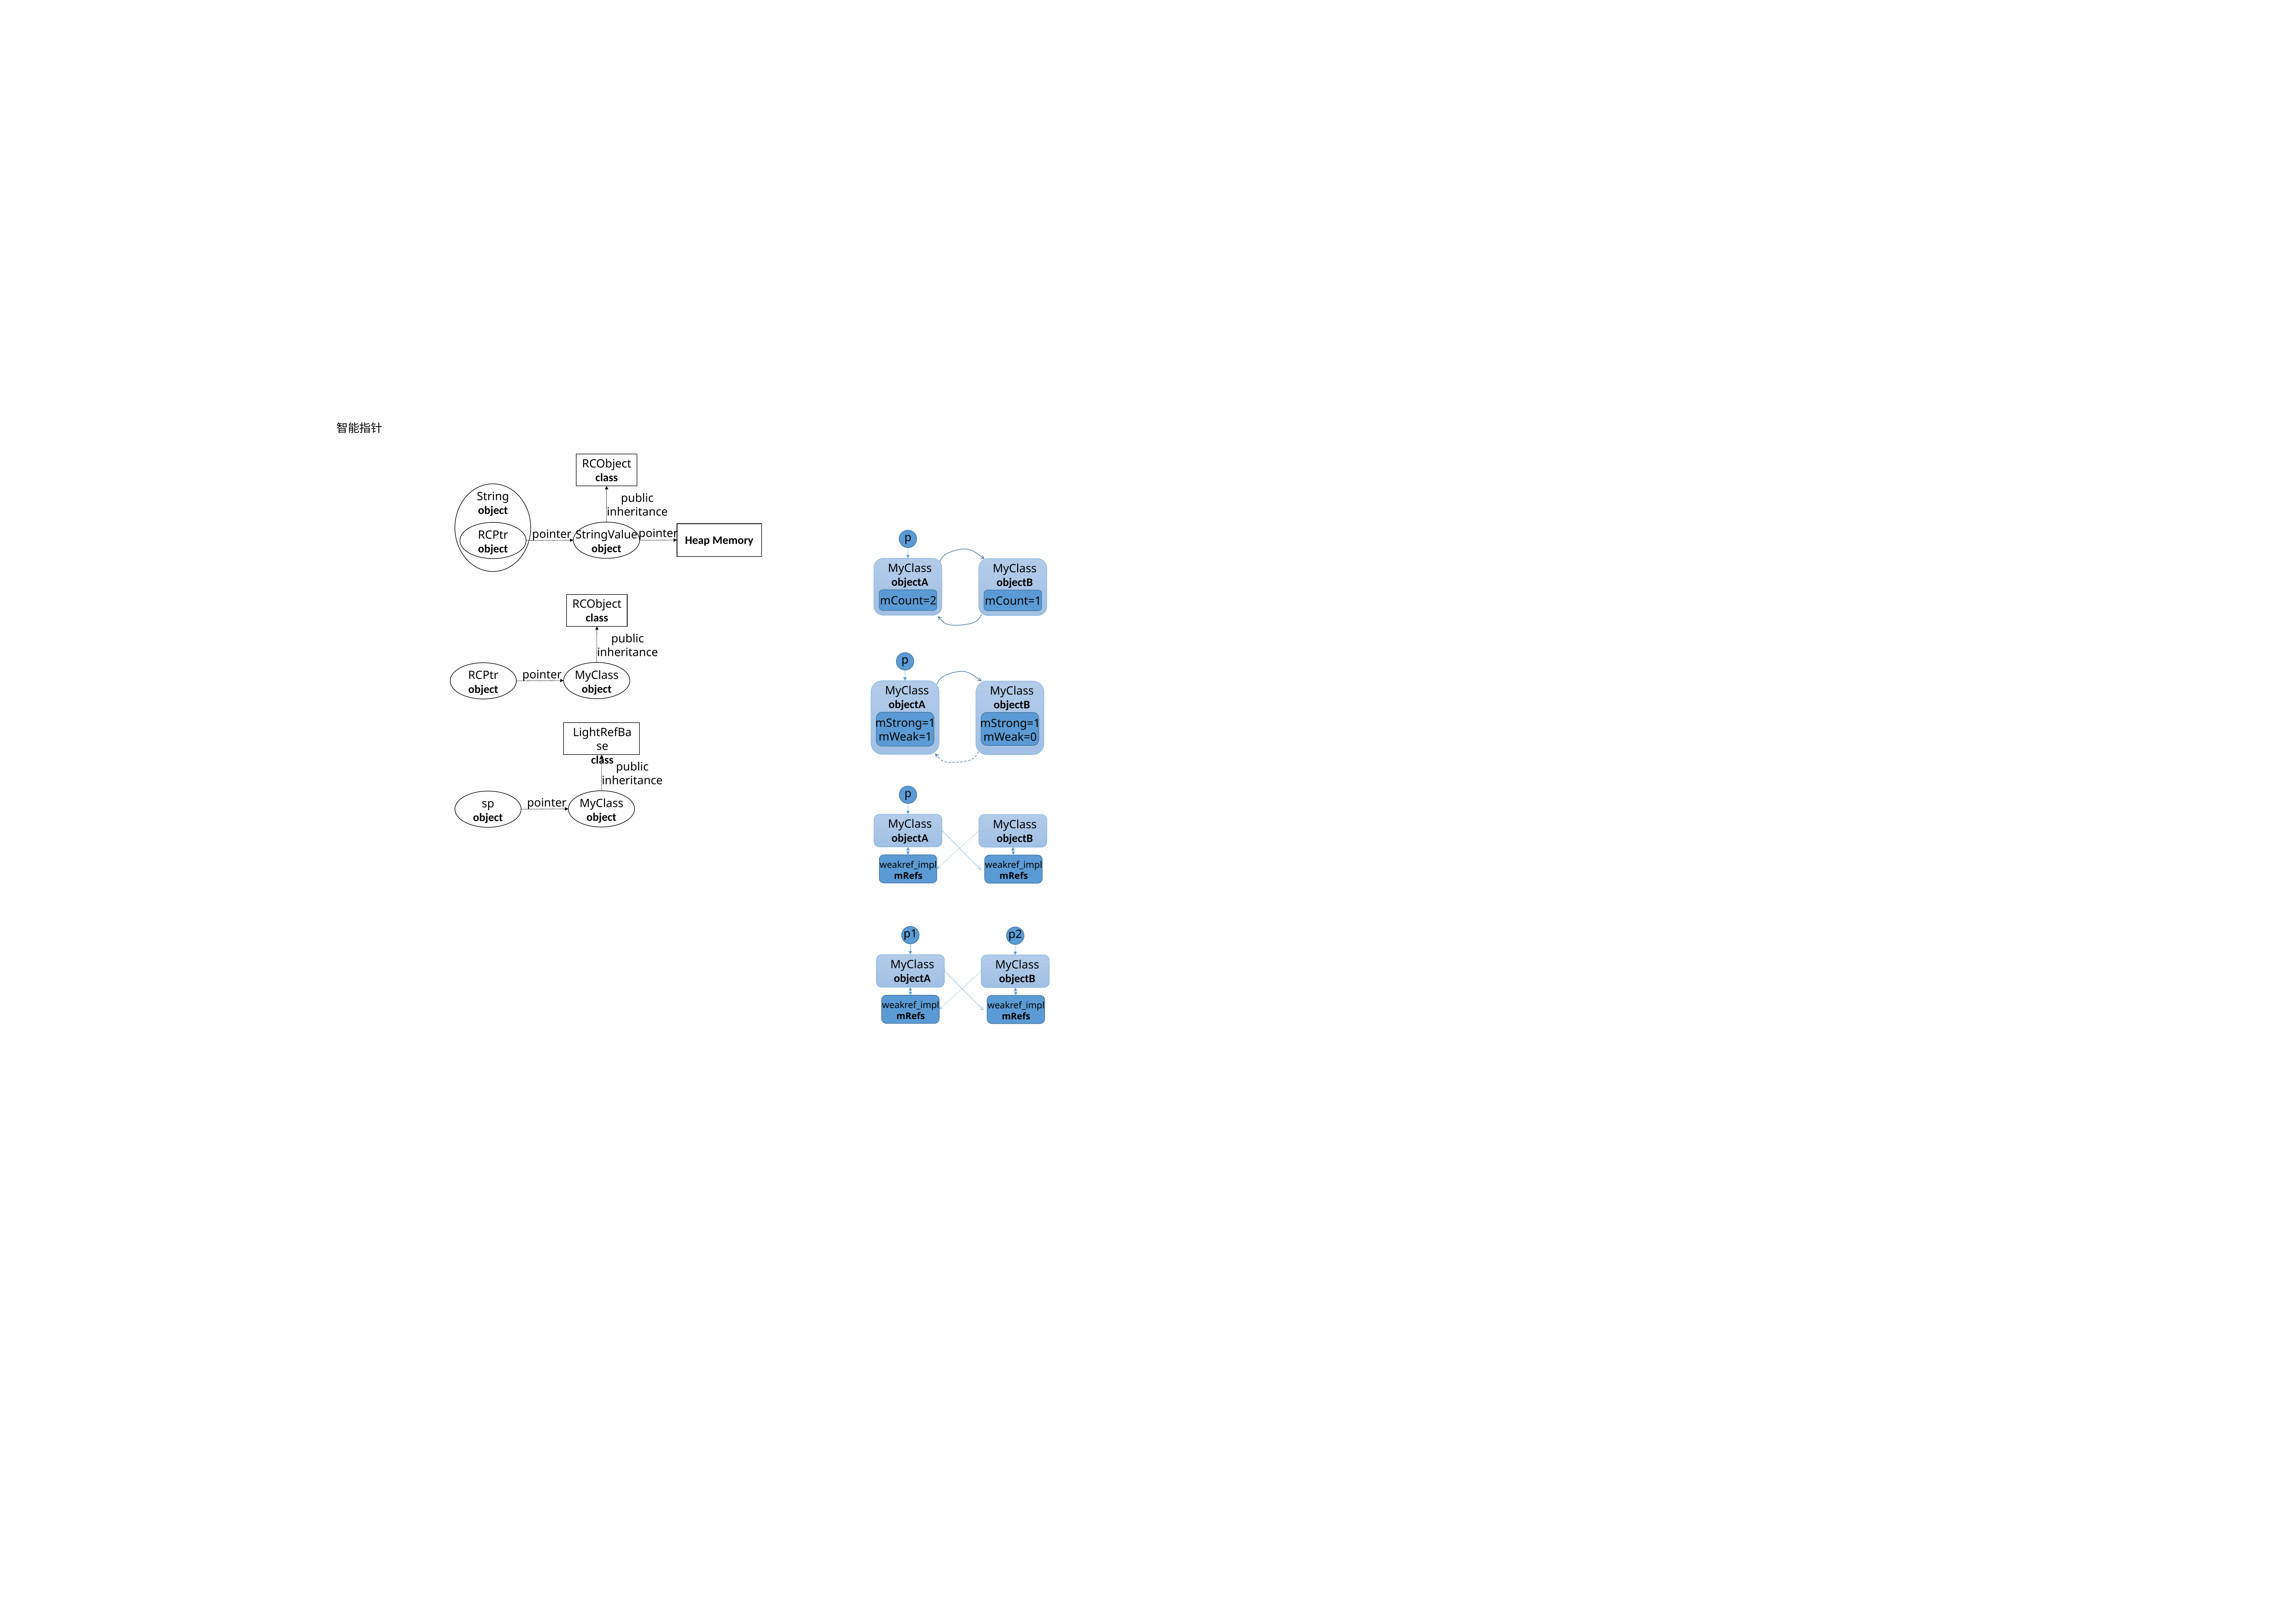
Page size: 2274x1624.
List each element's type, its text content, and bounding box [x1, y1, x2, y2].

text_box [455, 454, 762, 572]
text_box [874, 784, 1047, 883]
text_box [871, 650, 1044, 763]
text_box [450, 594, 658, 699]
text_box 智能指针 [332, 419, 387, 436]
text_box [876, 924, 1049, 1024]
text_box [455, 723, 663, 827]
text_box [874, 528, 1047, 625]
